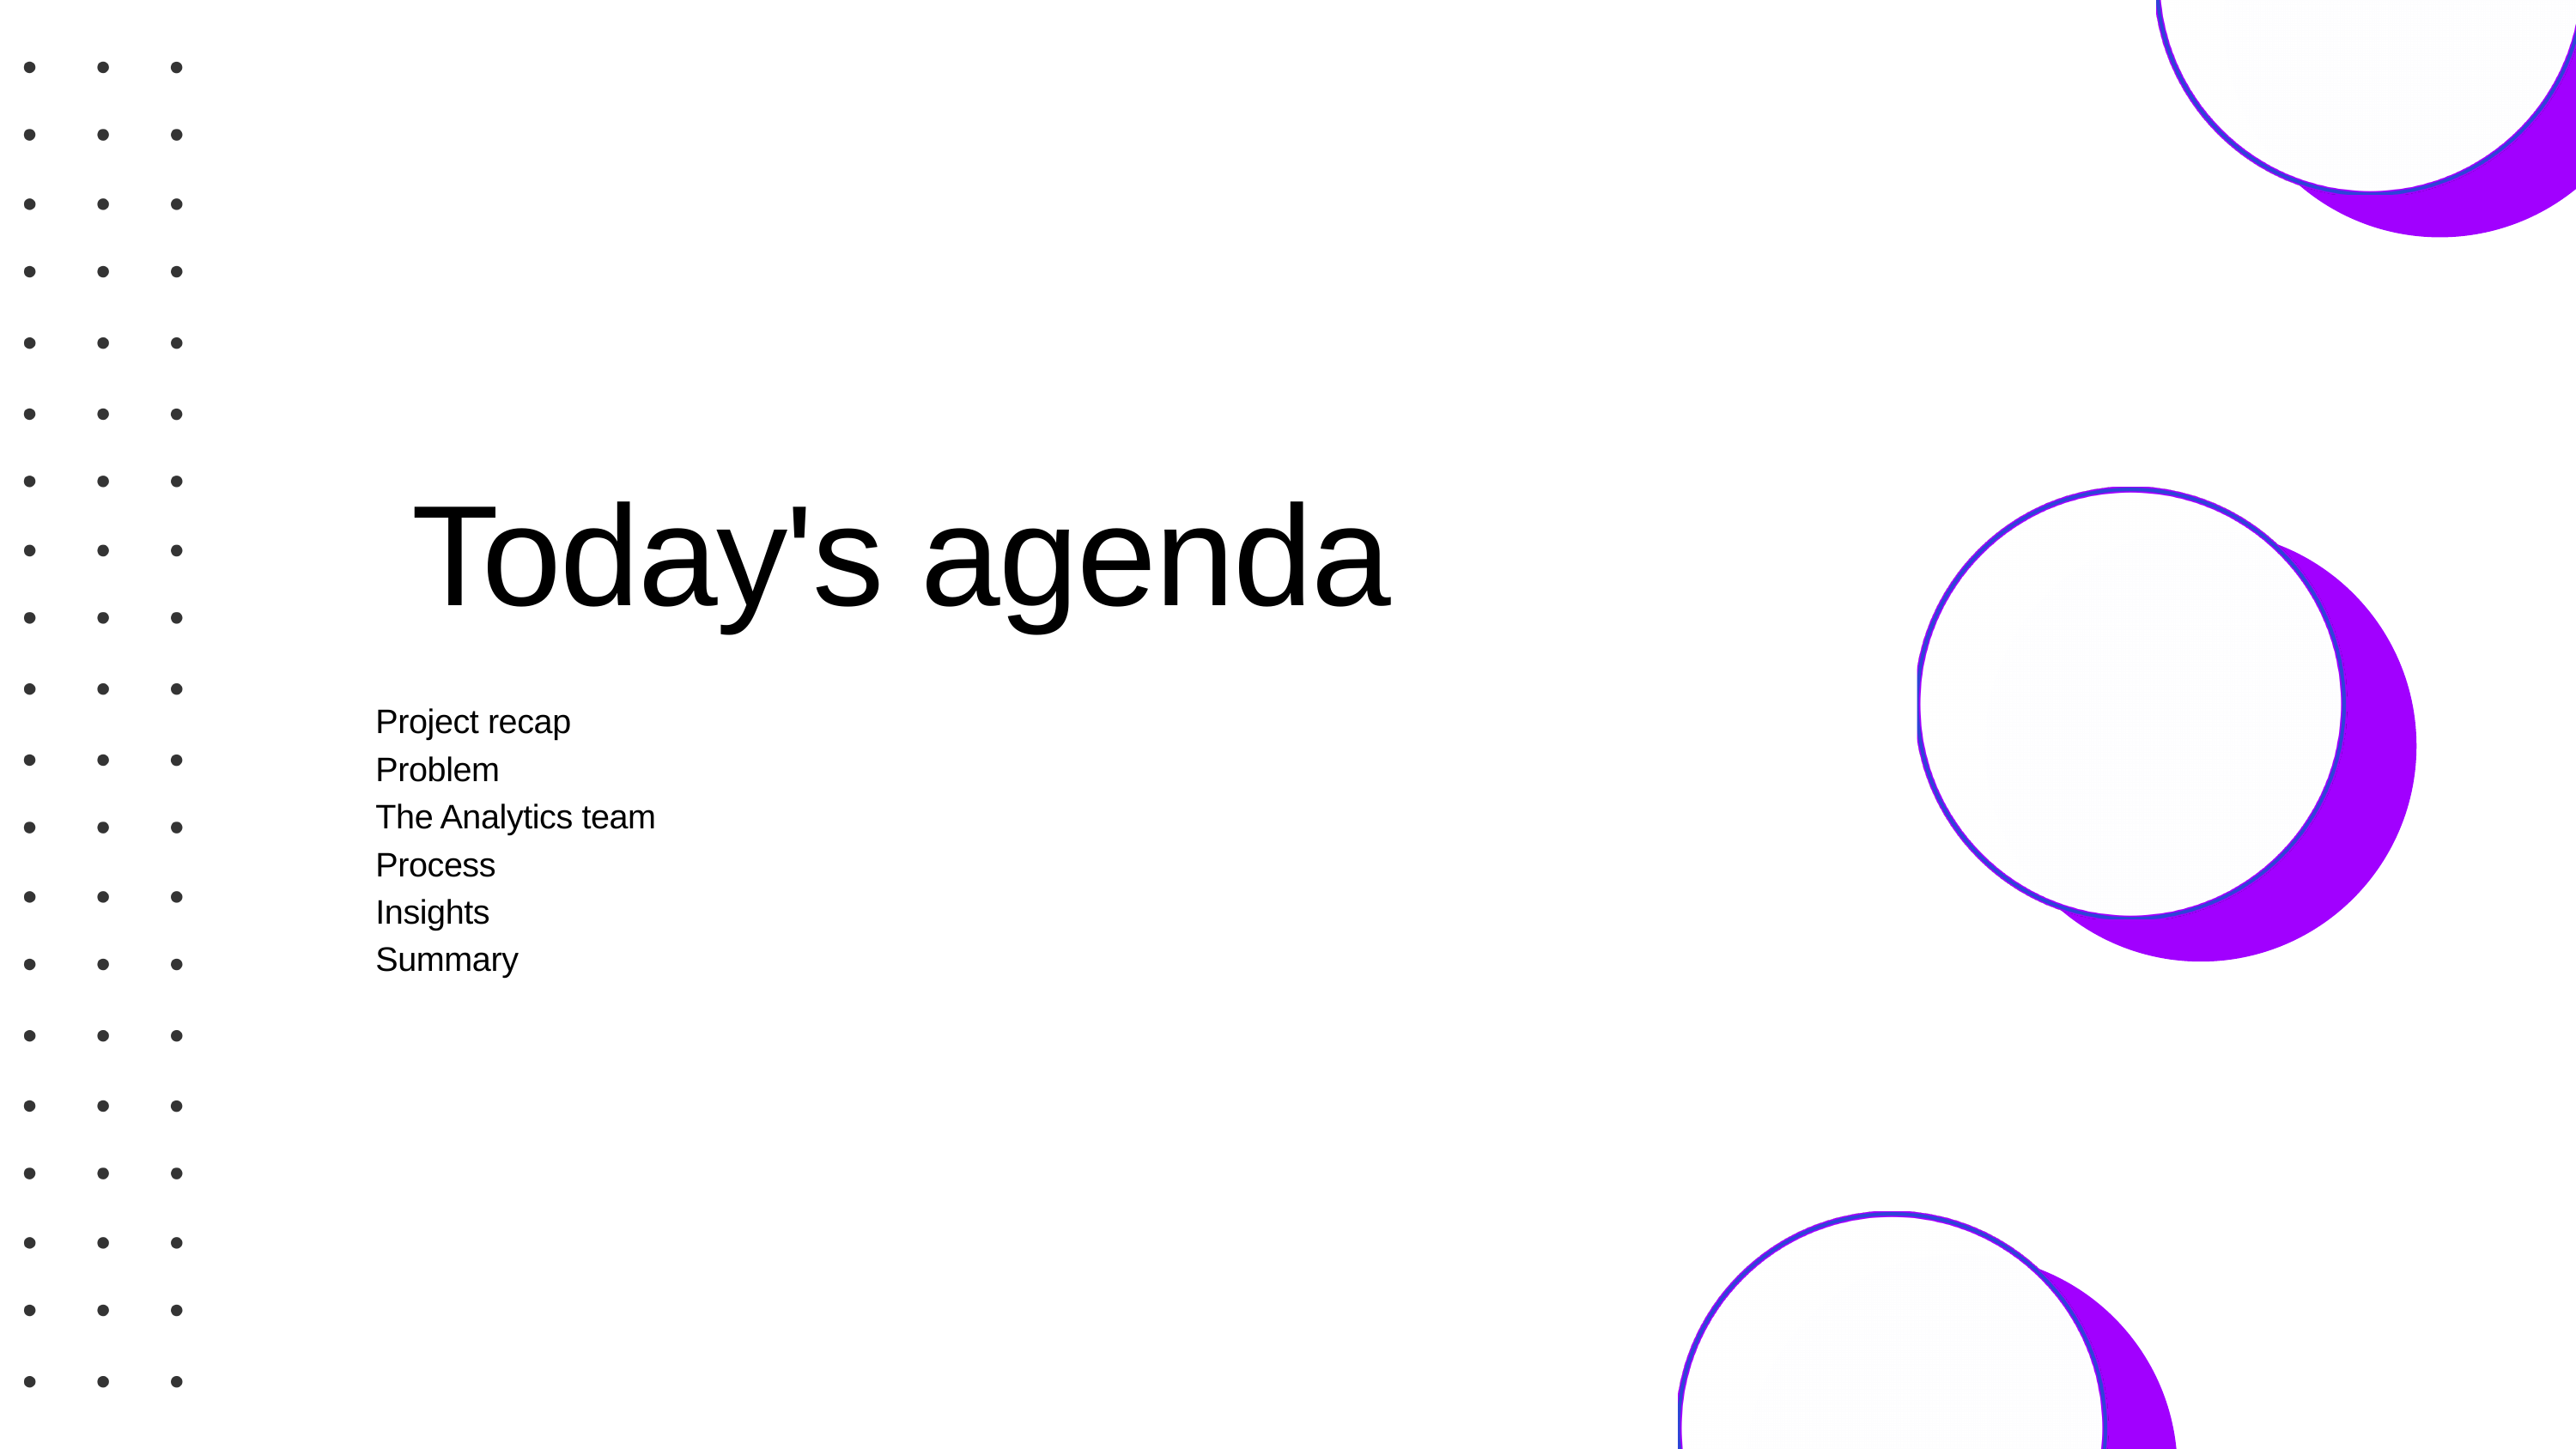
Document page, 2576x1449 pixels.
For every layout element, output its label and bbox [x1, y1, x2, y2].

text_box [375, 462, 1634, 981]
text_box [1917, 487, 2417, 962]
text_box [1677, 1210, 2178, 1449]
text_box [0, 57, 187, 1392]
text_box [2155, 0, 2576, 238]
